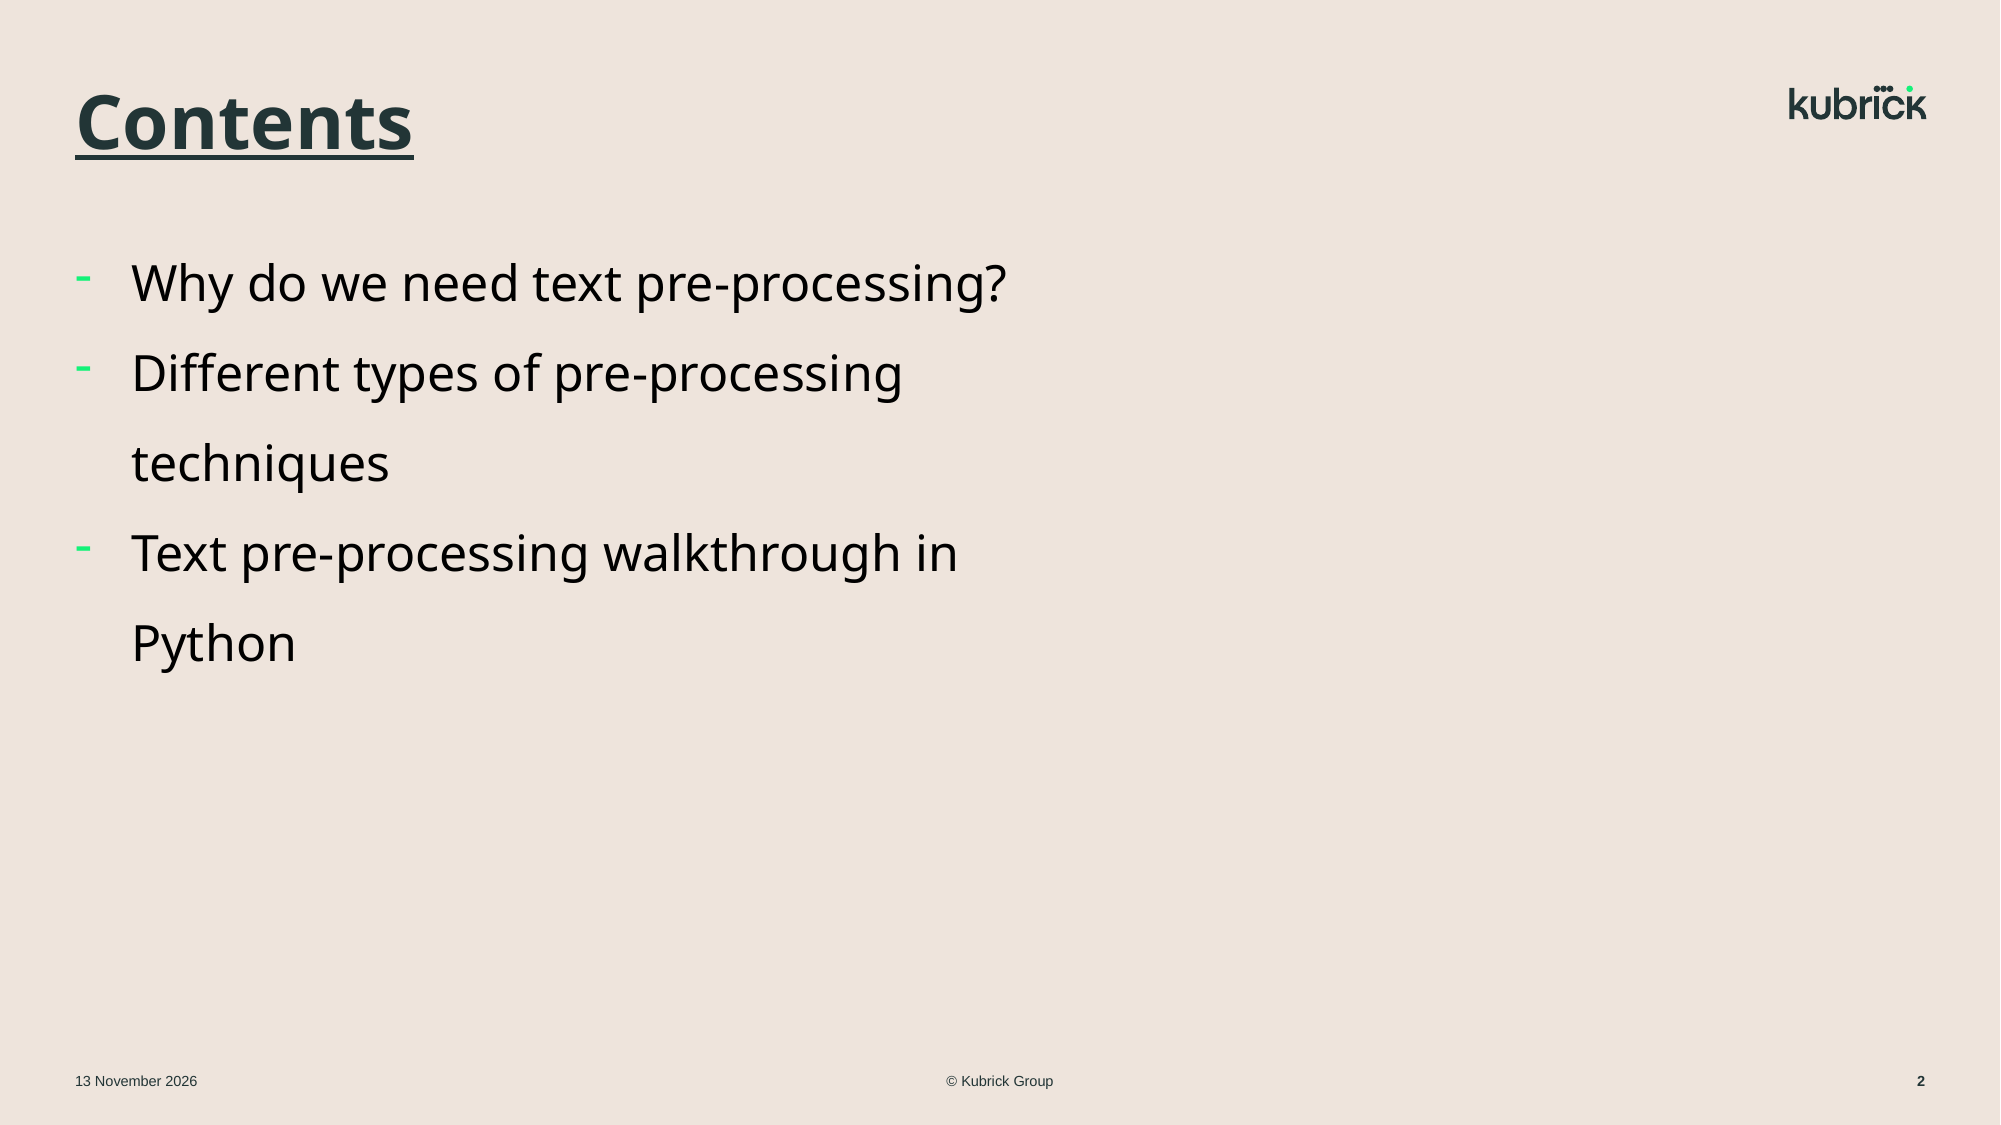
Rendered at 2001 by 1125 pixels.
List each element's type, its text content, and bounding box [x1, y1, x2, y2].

text_box Why do we need text pre-processing? Different types of pre-processing techniques Text pre-processing walkthrough in Python [75, 221, 1139, 936]
title Contents [75, 84, 1692, 164]
footer © Kubrick Group [662, 1071, 1338, 1103]
slide_number 2 [1475, 1072, 1925, 1104]
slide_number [75, 1072, 525, 1104]
